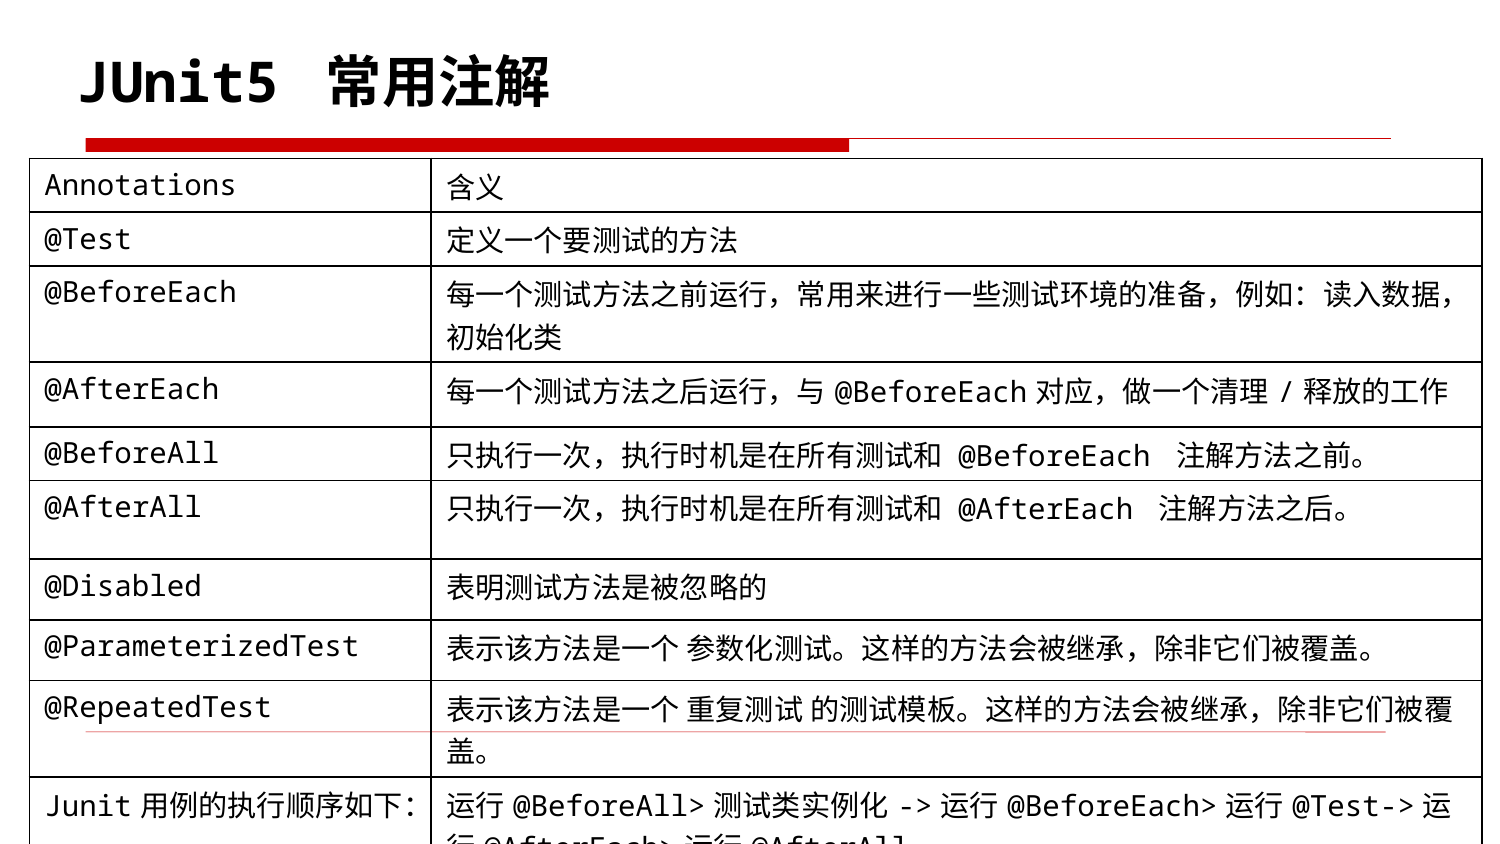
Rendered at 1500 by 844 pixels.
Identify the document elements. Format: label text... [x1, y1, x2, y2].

table_cell @RepeatedTest [30, 681, 430, 776]
table_cell 表示该方法是一个 重复测试 的测试模板。这样的方法会被继承，除非它们被覆盖。 [432, 681, 1481, 776]
table_cell @BeforeAll [30, 428, 430, 480]
table_cell @ParameterizedTest [30, 621, 430, 680]
table_cell 只执行一次，执行时机是在所有测试和 @AfterEach 注解方法之后。 [432, 481, 1481, 558]
table_cell 表明测试方法是被忽略的 [432, 560, 1481, 619]
table_header 含义 [432, 159, 1481, 211]
table_cell @AfterAll [30, 481, 430, 558]
table_cell @Test [30, 213, 430, 265]
table_header Annotations [30, 159, 430, 211]
table_cell @Disabled [30, 560, 430, 619]
table_cell @AfterEach [30, 363, 430, 426]
table_cell @BeforeEach [30, 267, 430, 361]
table_cell 定义一个要测试的方法 [432, 213, 1481, 265]
table_cell 每一个测试方法之后运行，与@BeforeEach对应，做一个清理/释放的工作 [432, 363, 1481, 426]
table_cell 运行@BeforeAll>测试类实例化->运行@BeforeEach>运行@Test->运行@AfterEach>运行@AfterAll [432, 778, 1481, 844]
table_cell Junit用例的执行顺序如下： [30, 778, 430, 844]
table_cell 只执行一次，执行时机是在所有测试和 @BeforeEach 注解方法之前。 [432, 428, 1481, 480]
title JUnit5 常用注解 [64, 0, 1415, 120]
table_cell 表示该方法是一个 参数化测试。这样的方法会被继承，除非它们被覆盖。 [432, 621, 1481, 680]
table_cell 每一个测试方法之前运行，常用来进行一些测试环境的准备，例如：读入数据，初始化类 [432, 267, 1481, 361]
